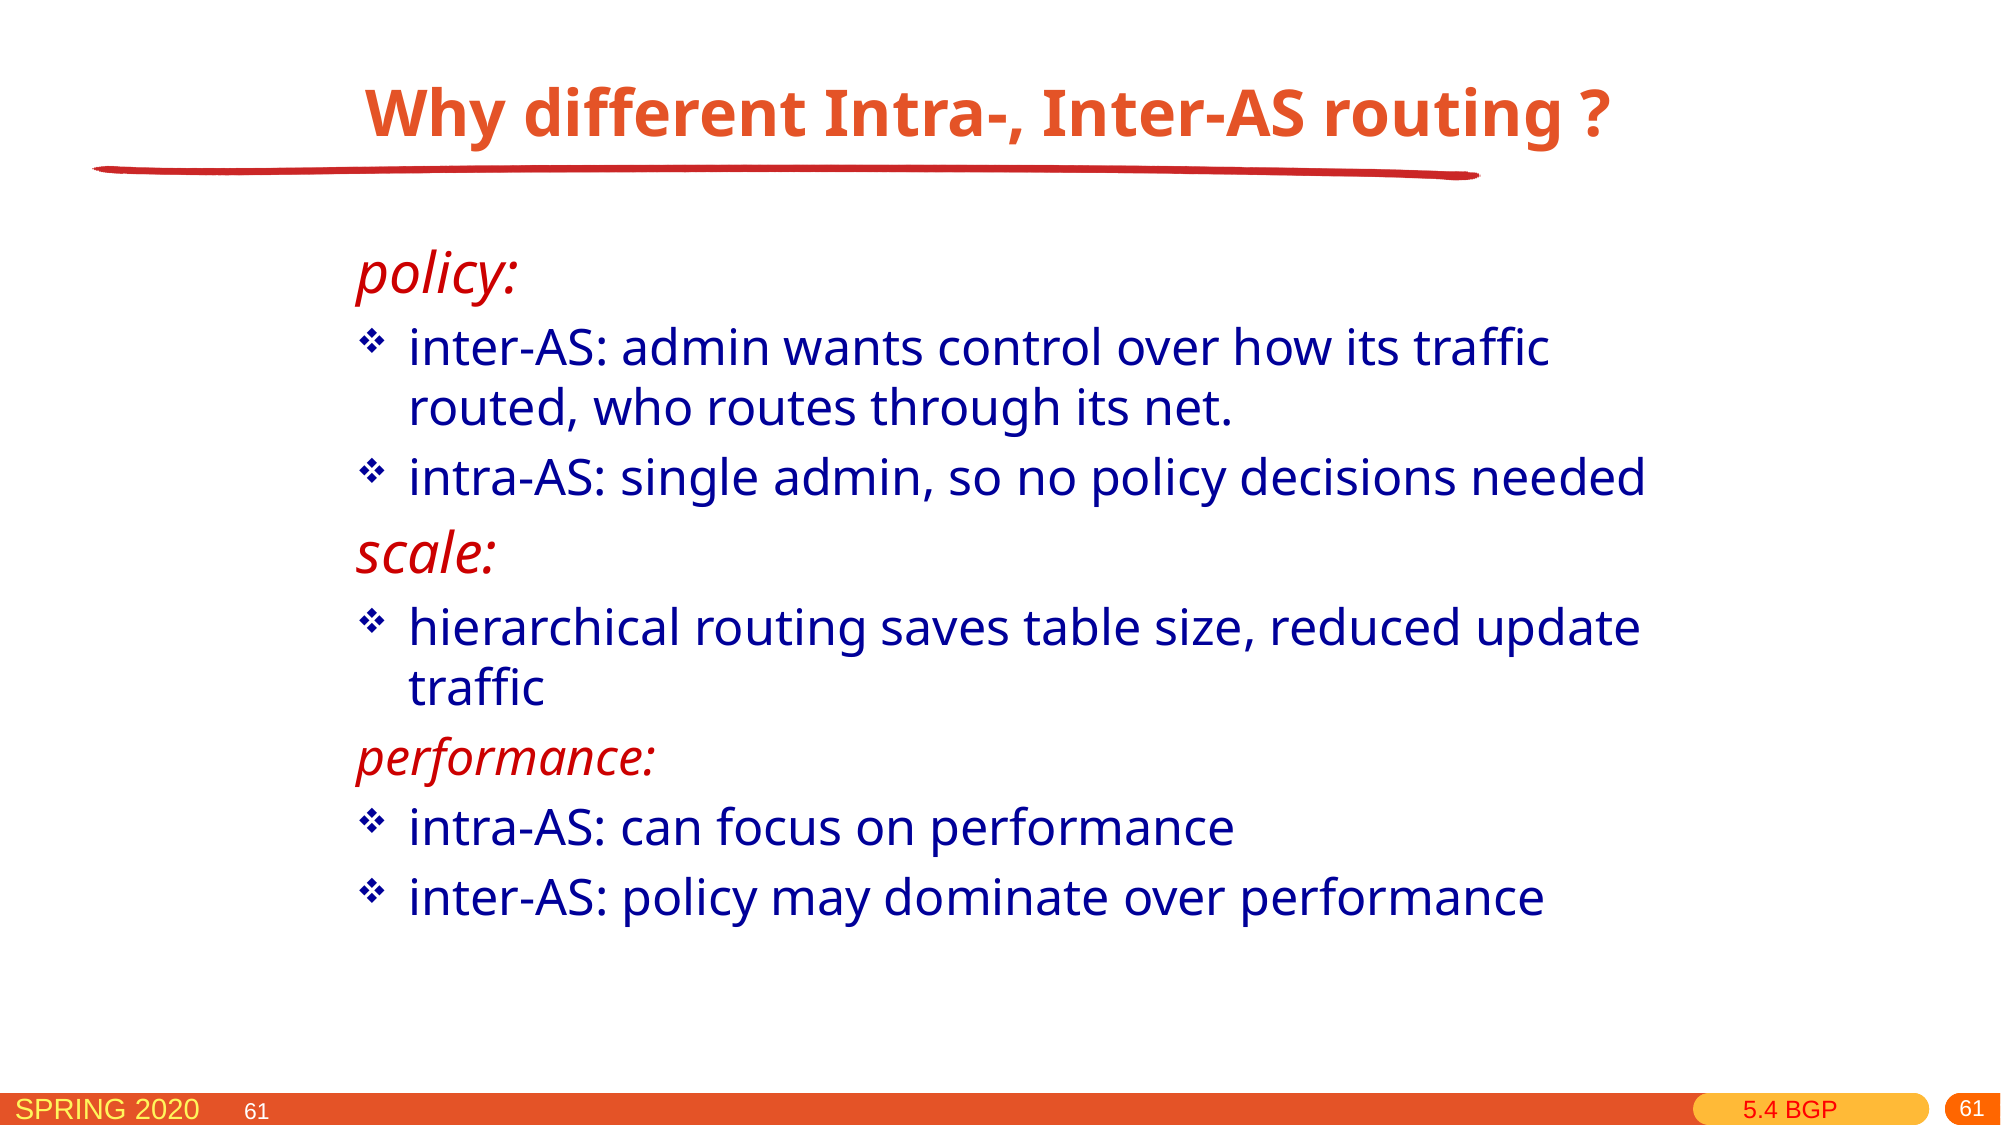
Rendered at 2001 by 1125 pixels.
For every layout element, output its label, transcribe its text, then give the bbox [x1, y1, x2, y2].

list policy: inter-AS: admin wants control over how its traffic routed, who routes through its net. intra-AS: single admin, so no policy decisions needed scale: hierarchical routing saves table size, reduced update traffic performance: intra-AS: can focus on performance inter-AS: policy may dominate over performance [341, 228, 1692, 979]
title Why different Intra-, Inter-AS routing ? [86, 42, 1914, 161]
picture [86, 160, 1497, 185]
text_box 5.4 BGP [1728, 1086, 1886, 1125]
